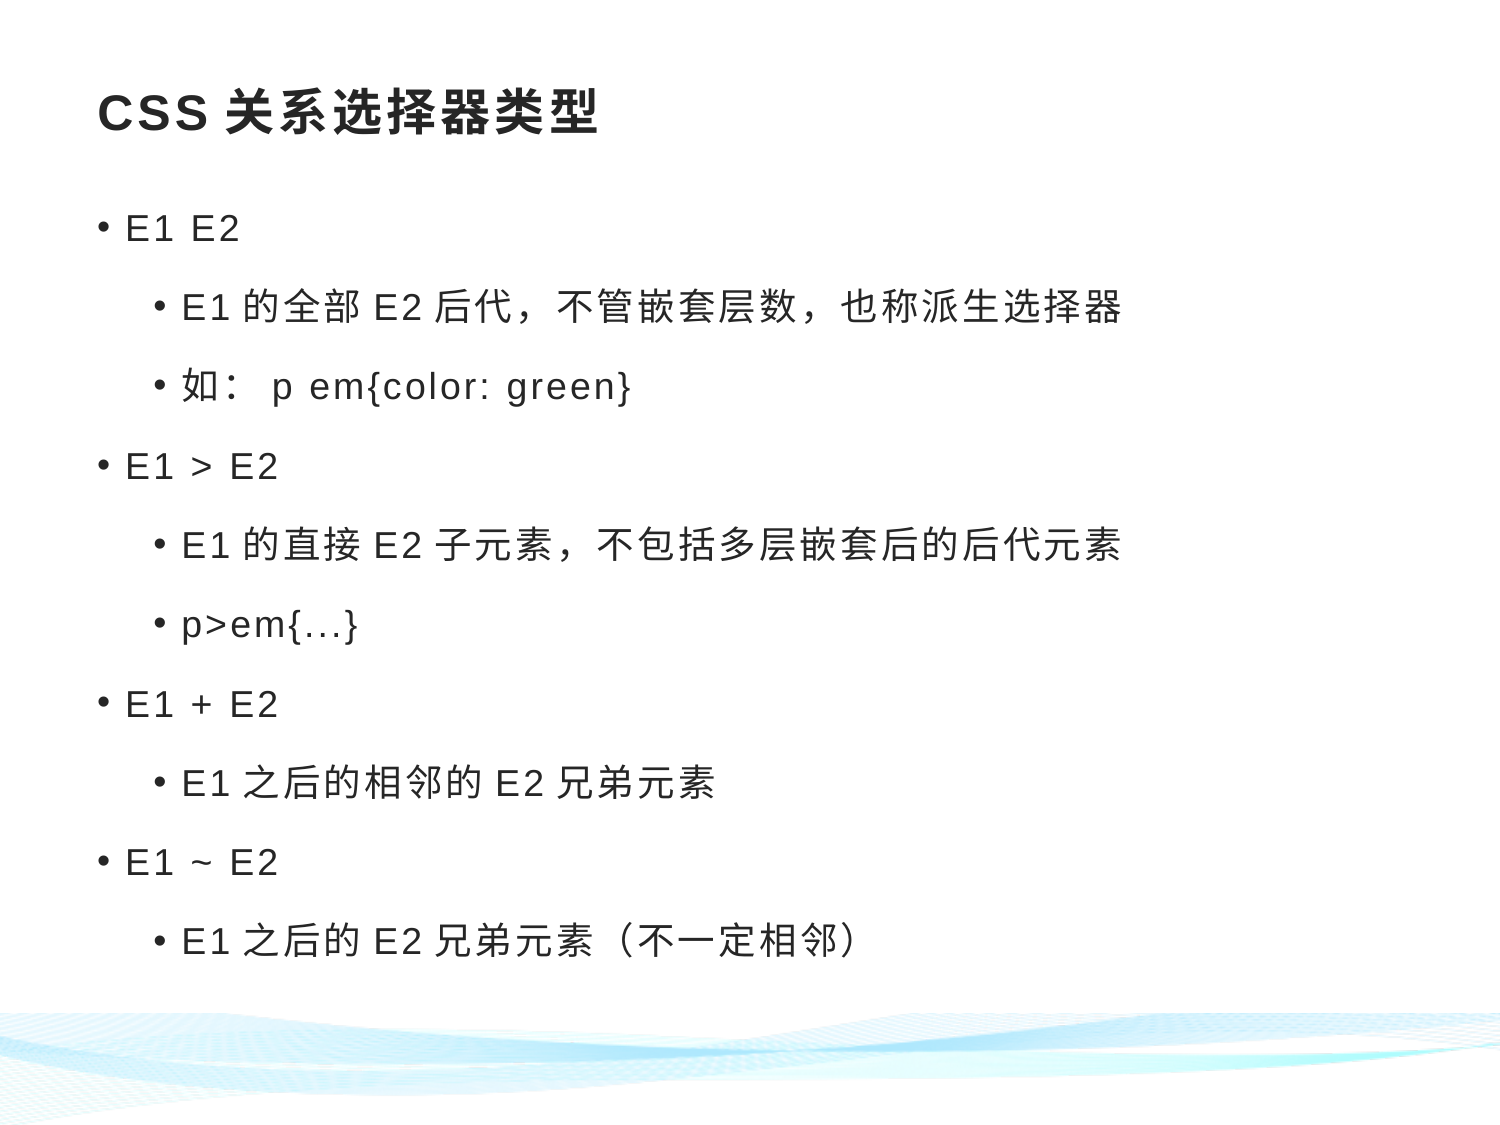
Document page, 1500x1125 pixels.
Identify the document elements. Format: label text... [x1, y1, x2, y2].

title CSS关系选择器类型 [82, 72, 1418, 146]
picture [0, 1013, 1500, 1125]
list E1 E2 E1的全部E2后代，不管嵌套层数，也称派生选择器 如：p em{color: green} E1 > E2 E1的直接E2子元素，不包括多层嵌套后的后代元素 p>em{...} E1 + E2 E1之后的相邻的E2兄弟元素 E1 ~ E2 E1之后的E2兄弟元素（不一定相邻） [82, 182, 1418, 985]
